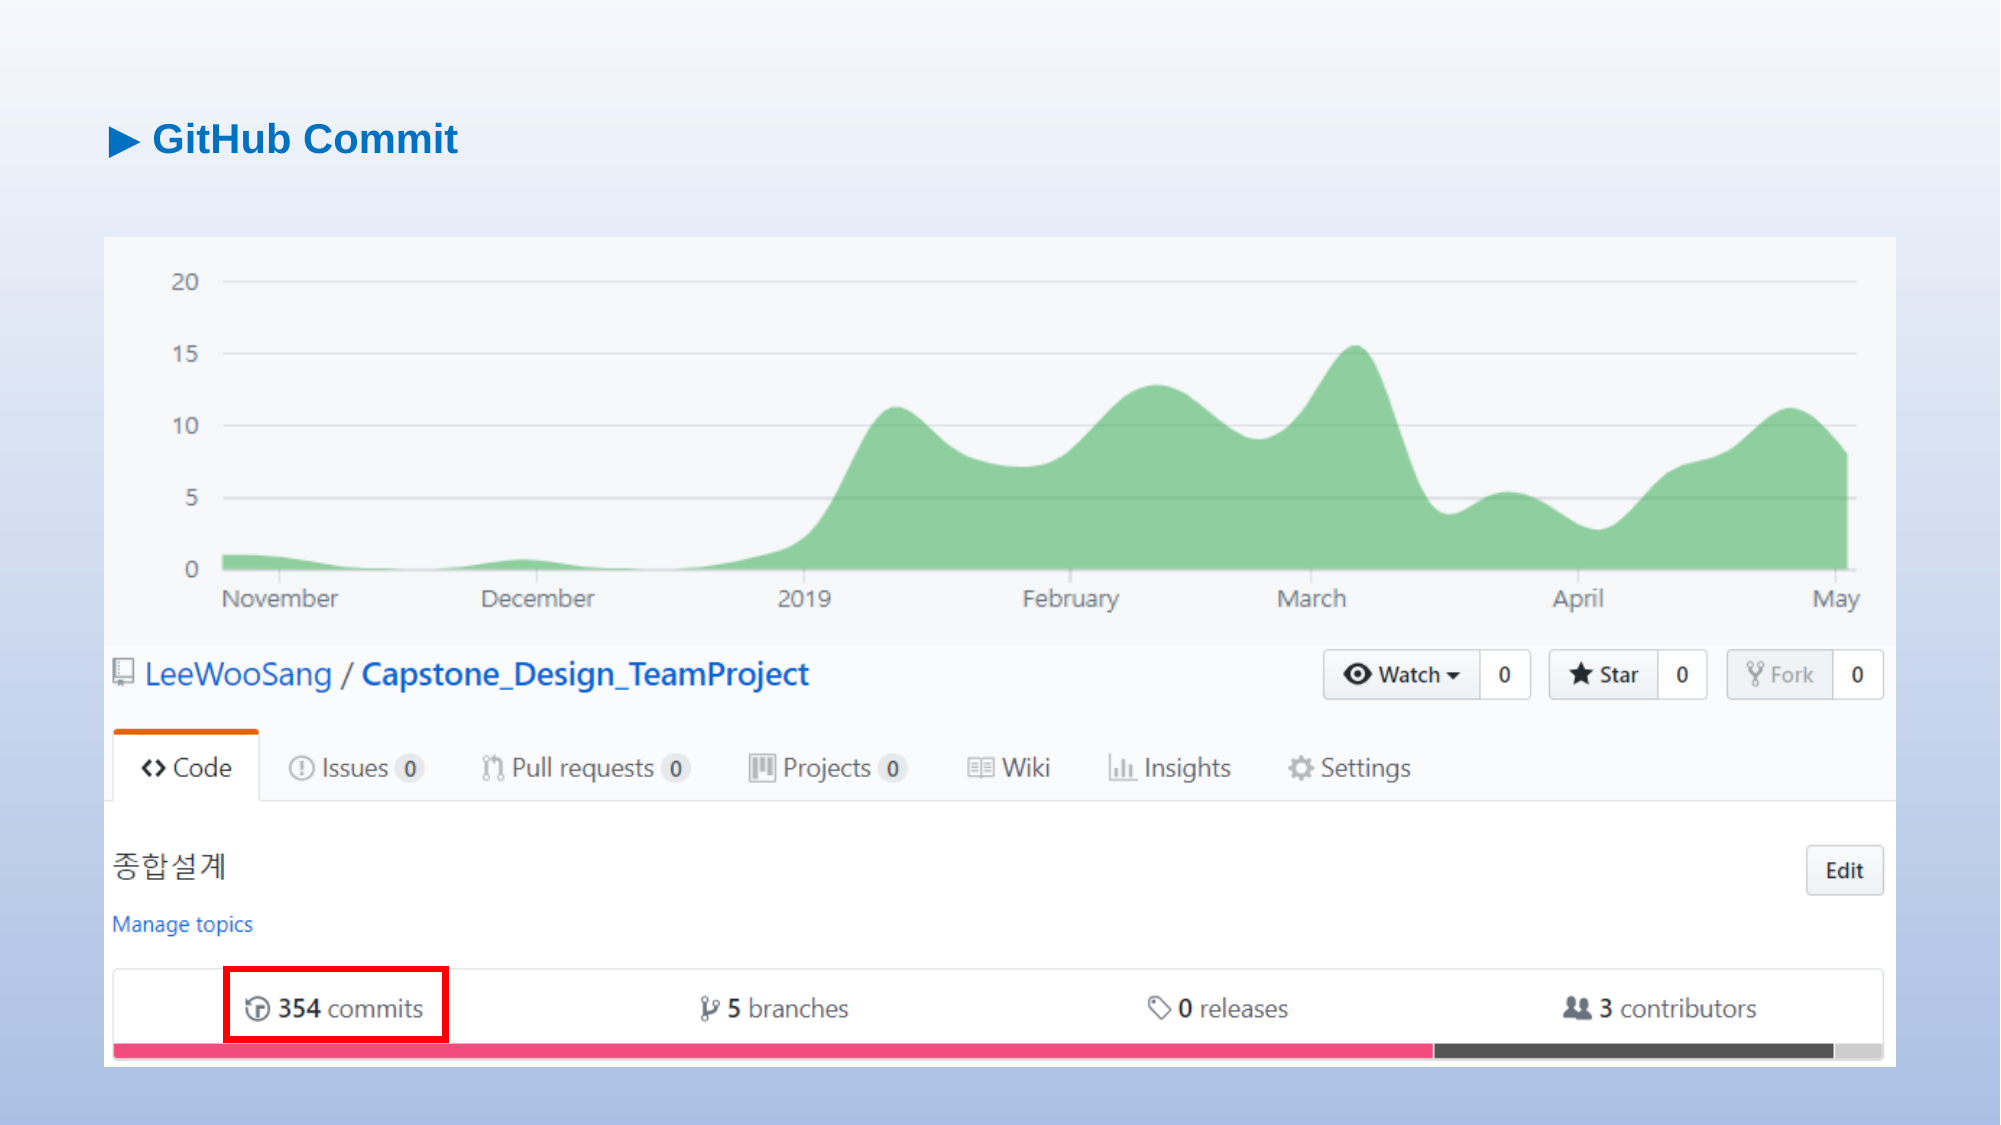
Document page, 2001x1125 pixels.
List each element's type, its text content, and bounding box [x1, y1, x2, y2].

text_box ▶ GitHub Commit [94, 104, 1537, 170]
picture [104, 237, 1896, 1067]
